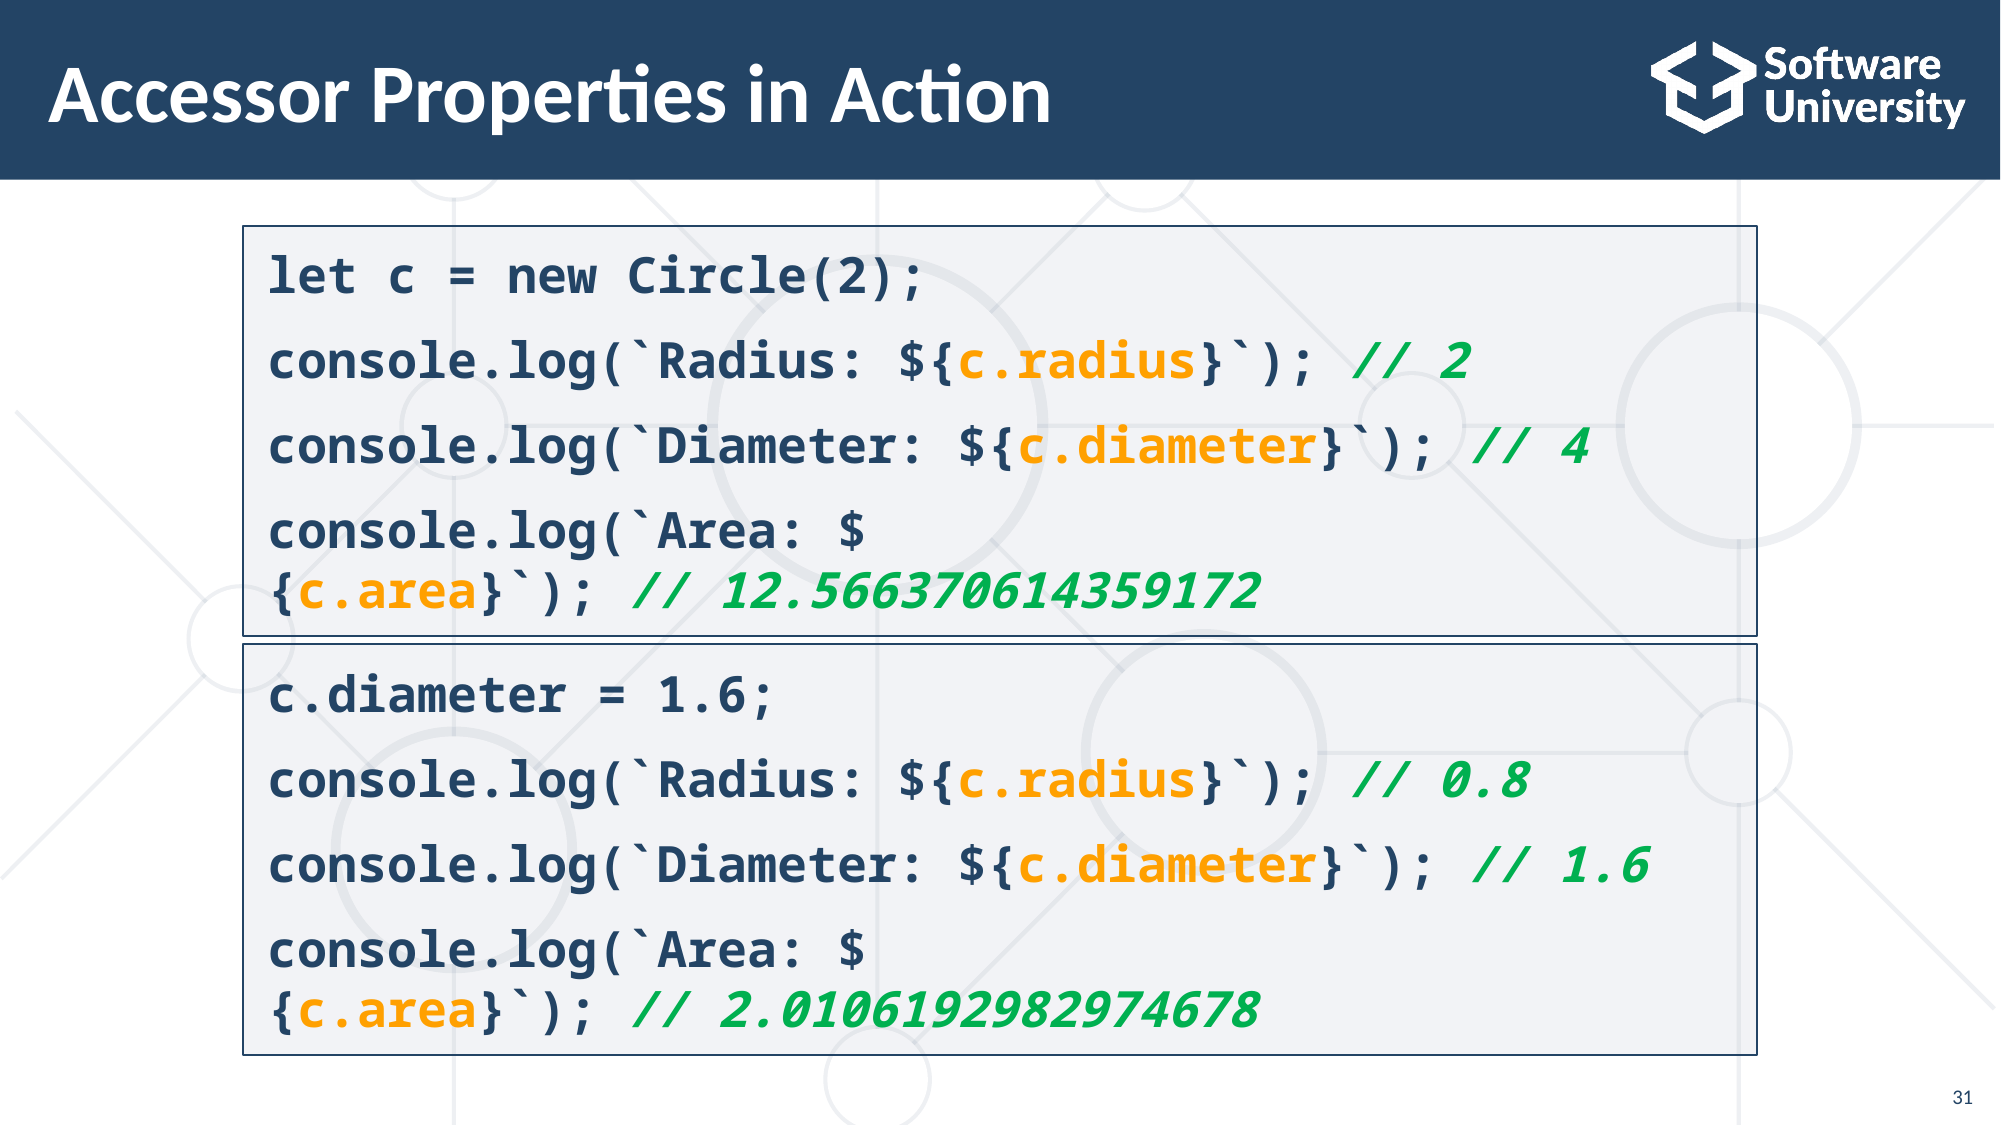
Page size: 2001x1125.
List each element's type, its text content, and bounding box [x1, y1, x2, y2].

text_box c.diameter = 1.6; console.log(`Radius: ${c.radius}`); // 0.8 console.log(`Diameter: ${c.diameter}`); // 1.6 console.log(`Area: ${c.area}`); // 2.0106192982974678 [243, 644, 1757, 1055]
slide_number 31 [1927, 1067, 1989, 1117]
title Accessor Properties in Action [31, 16, 1625, 162]
text_box let c = new Circle(2); console.log(`Radius: ${c.radius}`); // 2 console.log(`Diameter: ${c.diameter}`); // 4 console.log(`Area: ${c.area}`); // 12.566370614359172 [243, 225, 1757, 637]
picture [1651, 41, 1966, 134]
